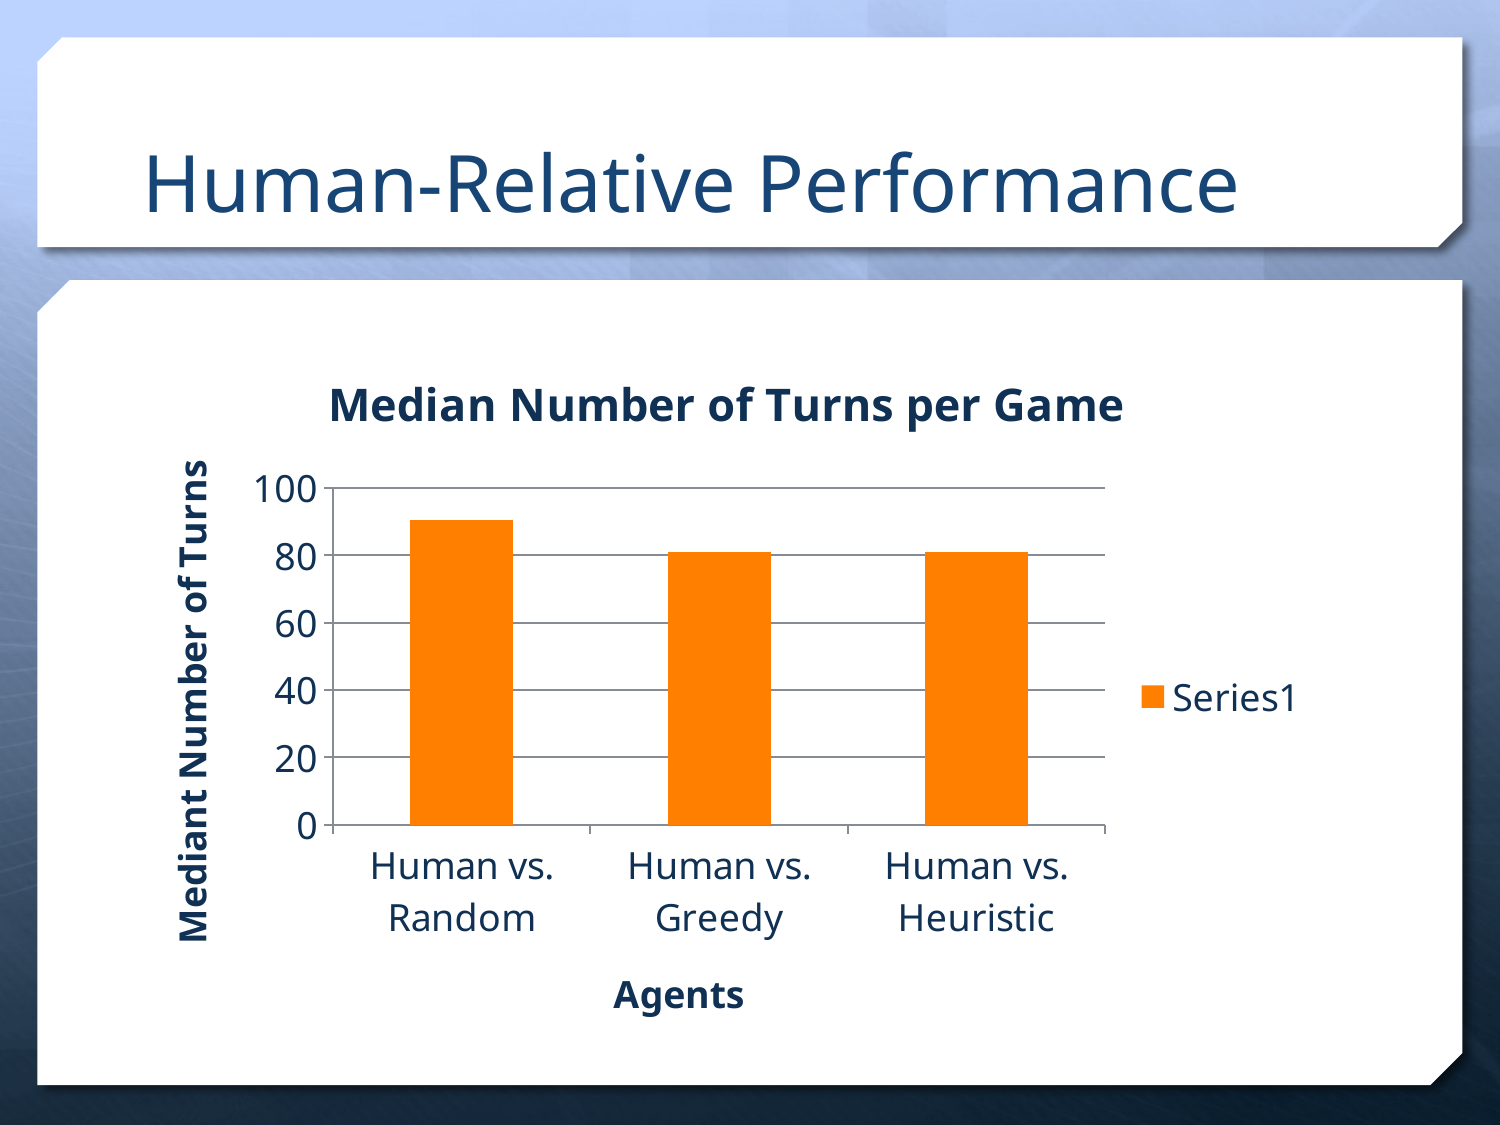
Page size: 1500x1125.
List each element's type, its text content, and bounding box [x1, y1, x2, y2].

title Human-Relative Performance [127, 48, 1372, 236]
chart [127, 336, 1326, 1057]
